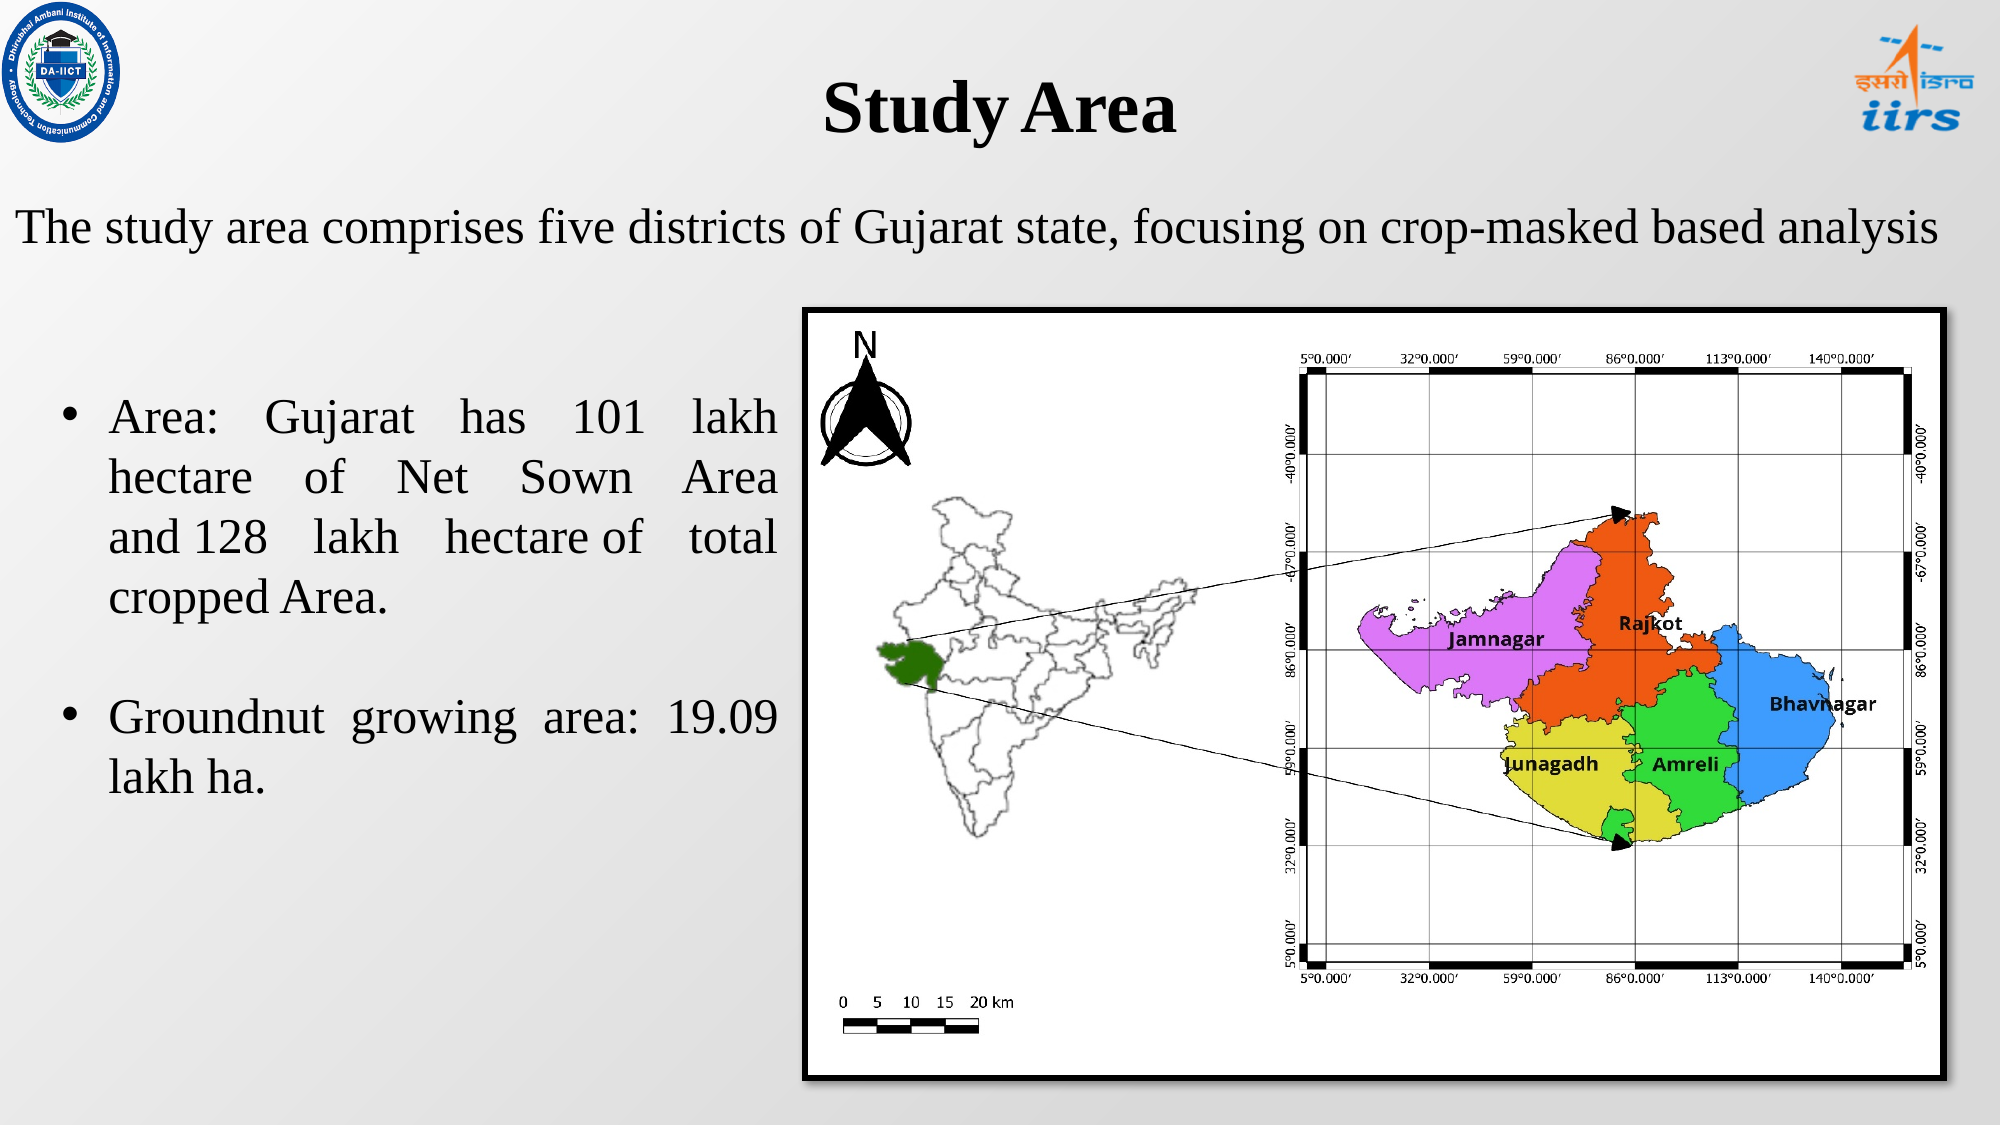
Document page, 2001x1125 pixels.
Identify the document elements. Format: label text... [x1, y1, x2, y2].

text_box The study area comprises five districts of Gujarat state, focusing on crop-masked based analysis [0, 185, 2000, 261]
picture [0, 0, 185, 50]
picture [1780, 0, 2001, 168]
text_box Area: Gujarat has 101 lakh hectare of Net Sown Area and 128 lakh hectare of total cropped Area. Groundnut growing area: 19.09 lakh ha. [46, 375, 794, 871]
picture [807, 313, 1941, 1075]
text_box Study Area [0, 50, 2000, 156]
